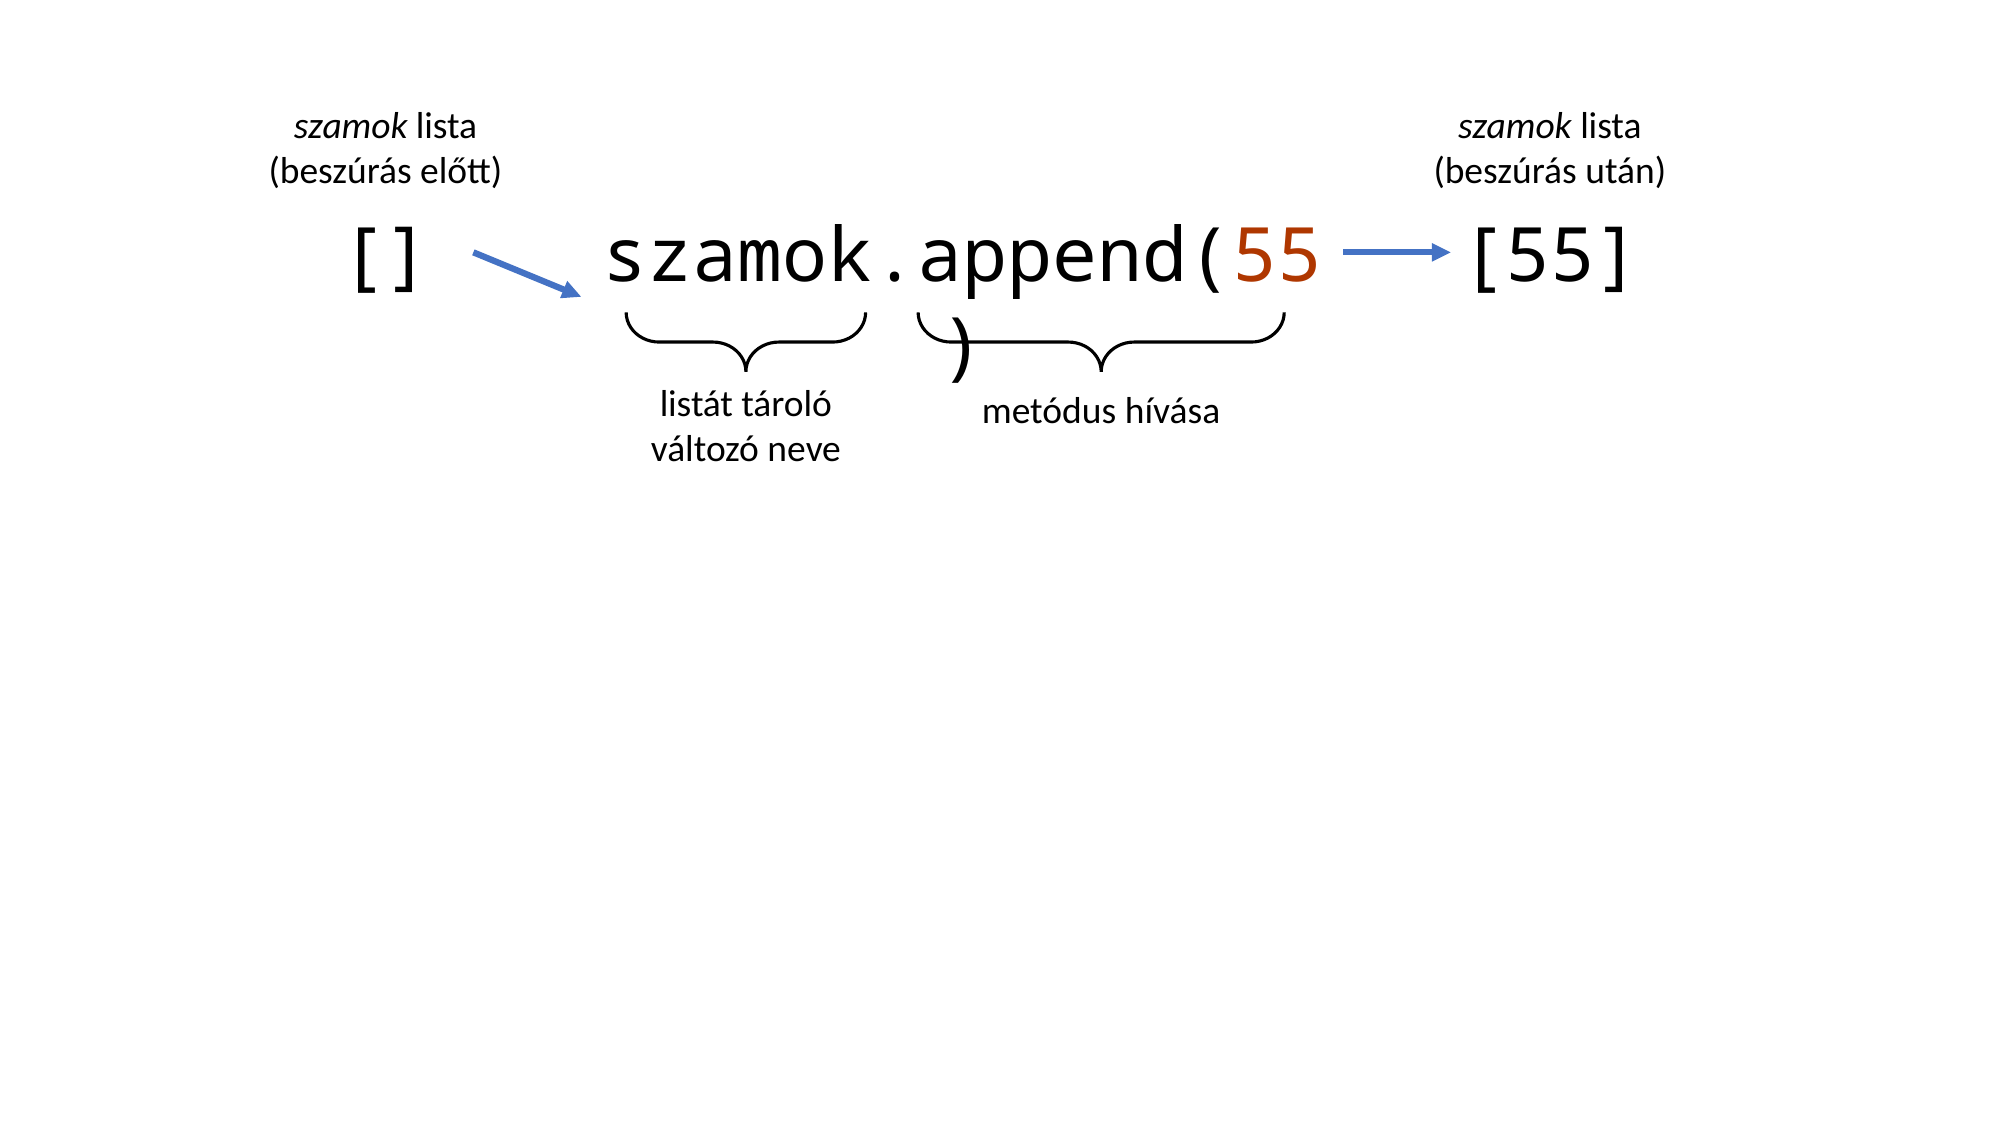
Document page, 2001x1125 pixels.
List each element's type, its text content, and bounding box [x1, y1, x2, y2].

text_box szamok lista (beszúrás előtt) [246, 93, 525, 198]
text_box [55] [1422, 199, 1678, 305]
text_box [917, 312, 1285, 372]
text_box [] [257, 199, 514, 305]
text_box listát tároló változó neve [606, 371, 886, 477]
text_box metódus hívása [962, 378, 1241, 439]
text_box szamok lista (beszúrás után) [1410, 93, 1689, 198]
text_box szamok.append(55) [580, 199, 1344, 395]
text_box [625, 312, 867, 372]
